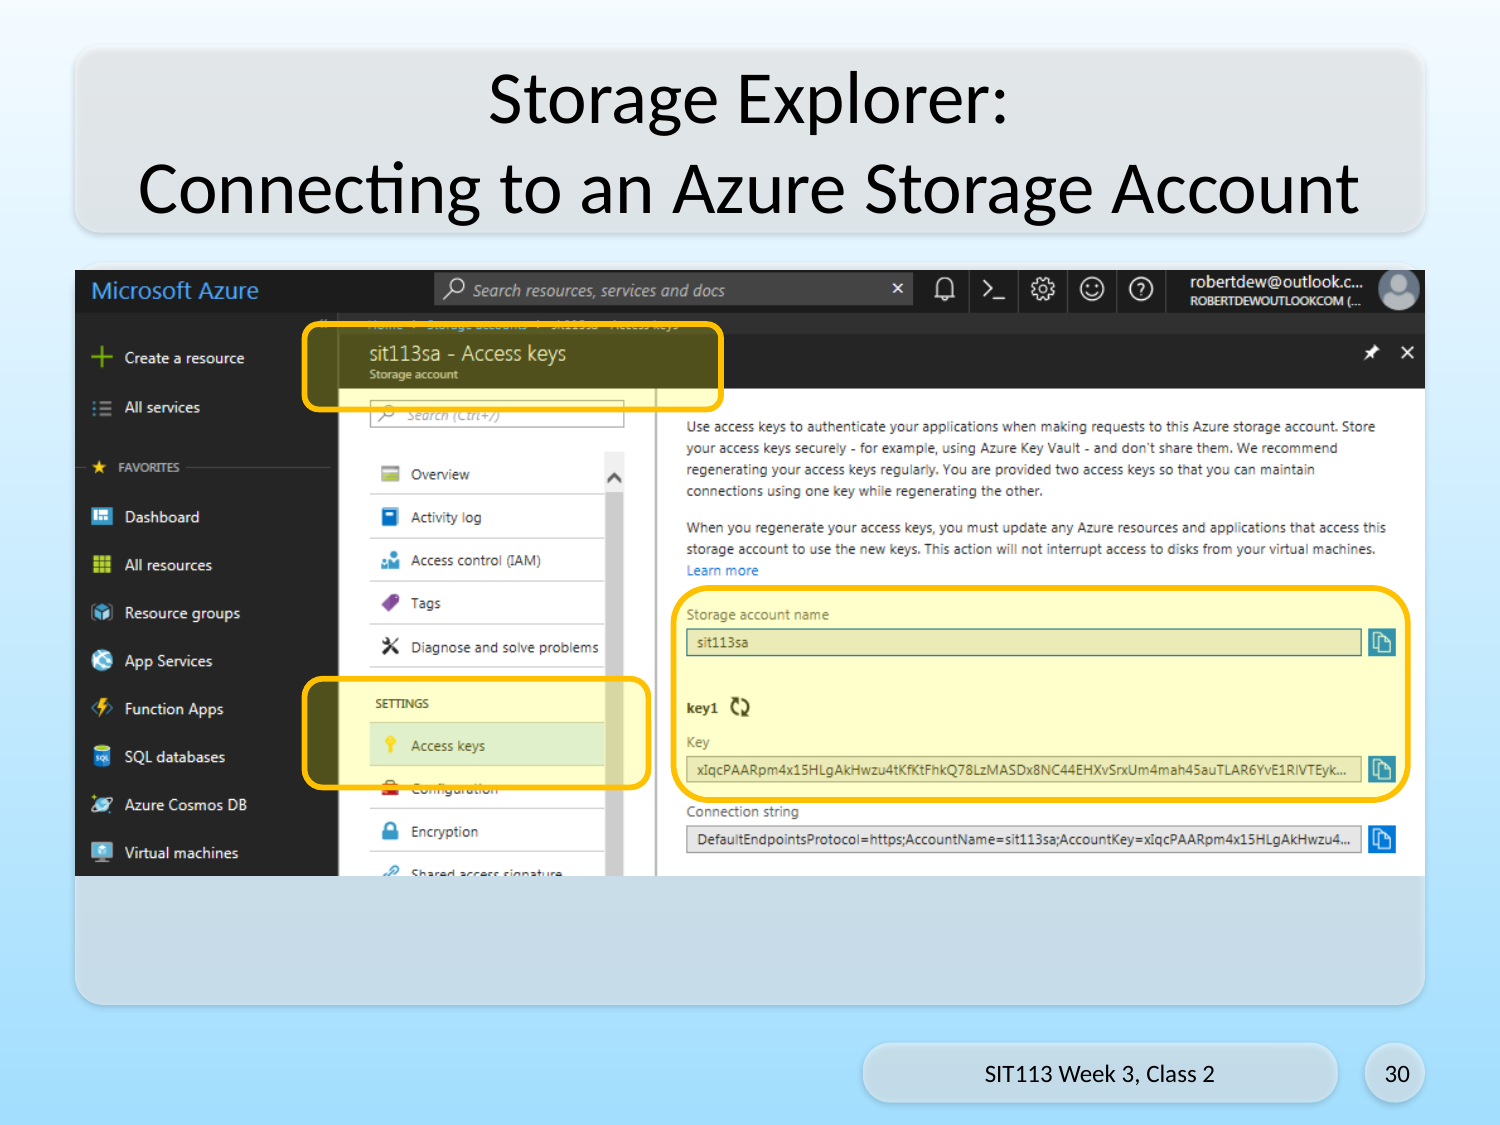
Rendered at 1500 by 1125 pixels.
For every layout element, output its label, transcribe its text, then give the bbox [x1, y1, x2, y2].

footer SIT113 Week 3, Class 2 [862, 1042, 1338, 1103]
title Storage Explorer: Connecting to an Azure Storage Account [75, 45, 1425, 233]
picture [74, 270, 1426, 876]
slide_number 30 [1364, 1042, 1425, 1103]
